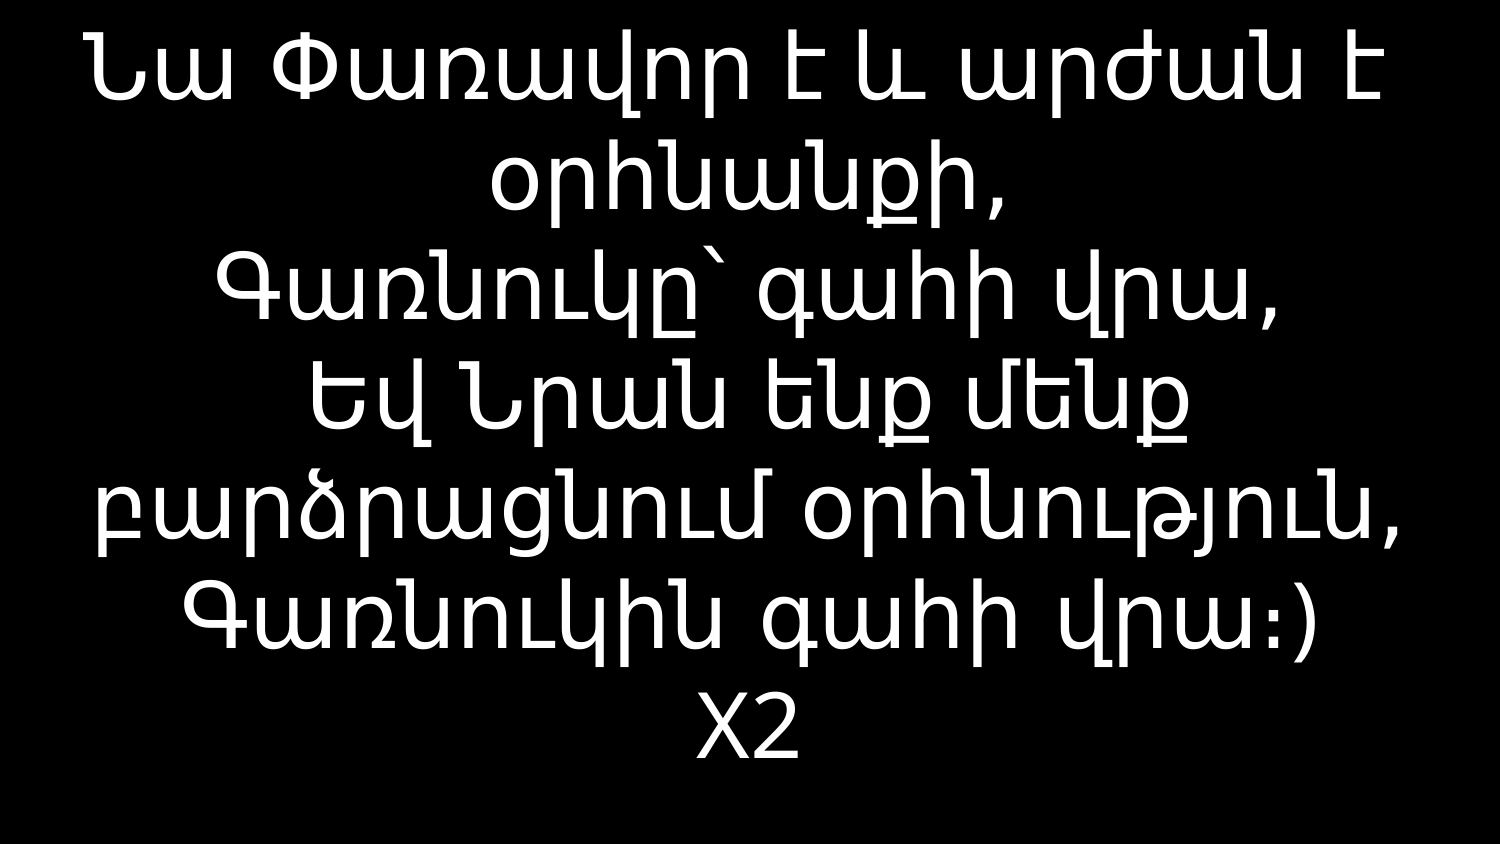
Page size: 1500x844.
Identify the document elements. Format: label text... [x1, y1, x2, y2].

title Նա Փառավոր է և արժան է օրհնանքի, Գառնուկը՝ գահի վրա, Եվ Նրան ենք մենք բարձրացնում օրհնություն, Գառնուկին գահի վրա։) X2 [0, 0, 1500, 844]
